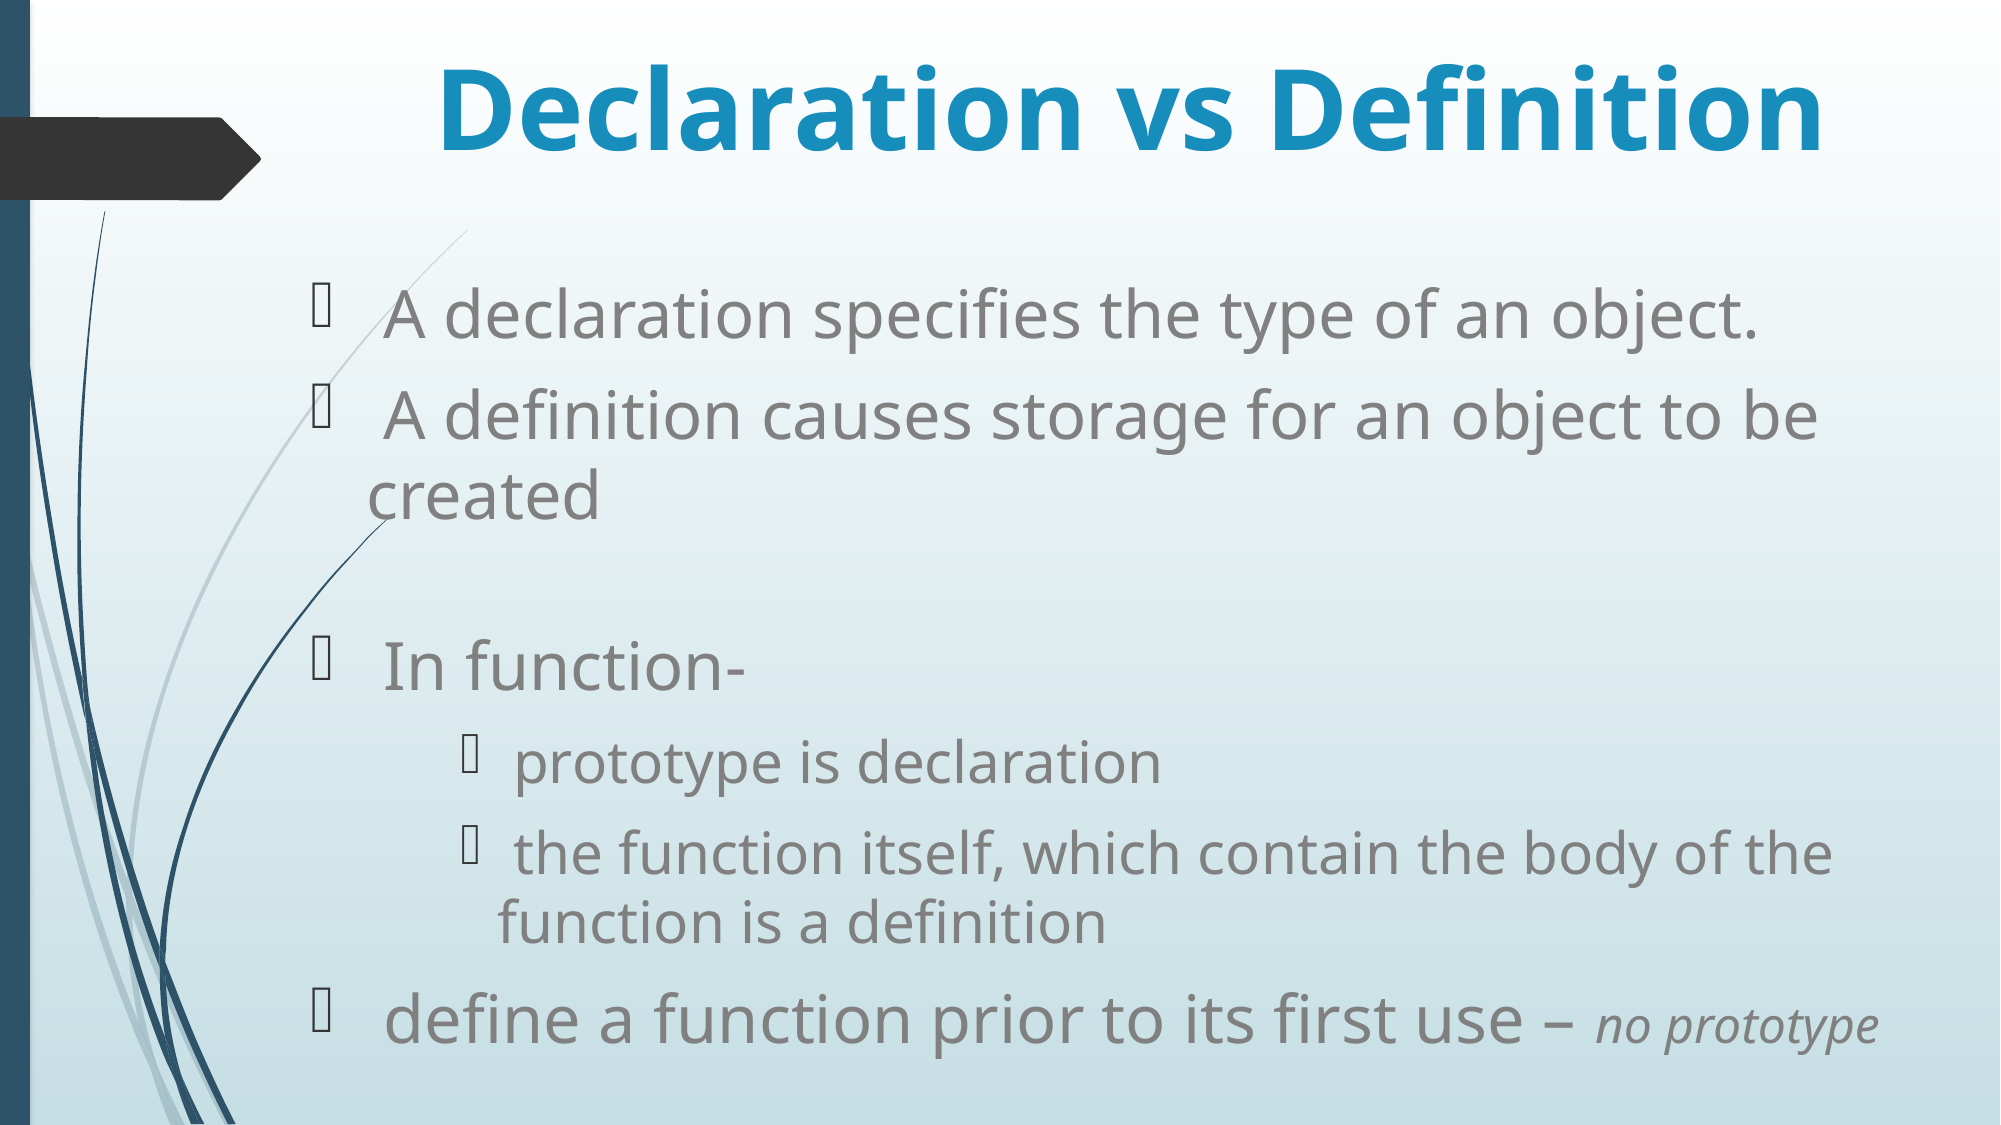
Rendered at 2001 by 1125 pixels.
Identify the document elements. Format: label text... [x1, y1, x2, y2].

list A declaration specifies the type of an object. A definition causes storage for an object to be created In function- prototype is declaration the function itself, which contain the body of the function is a definition define a function prior to its first use – no prototype [295, 264, 1968, 1097]
title Declaration vs Definition [295, 30, 1968, 209]
